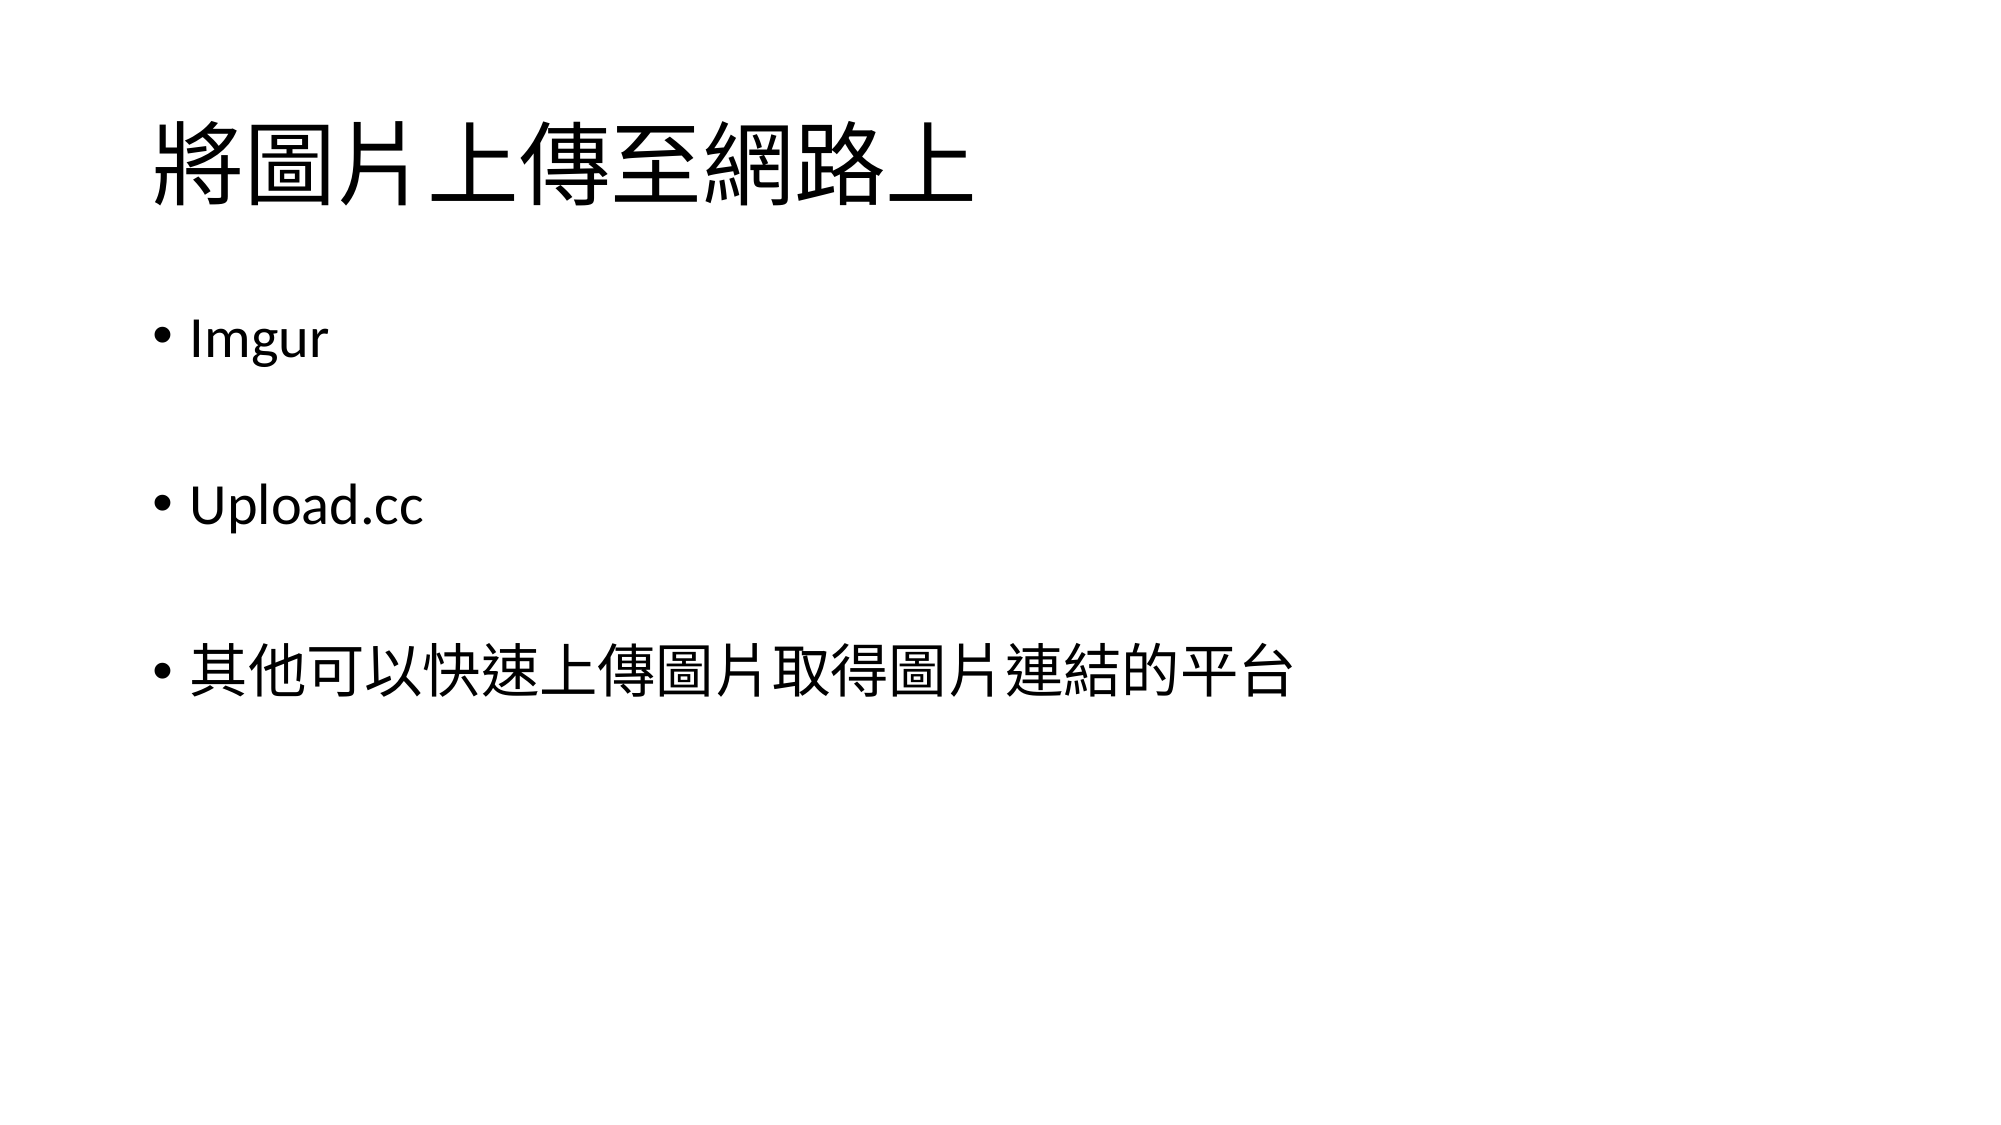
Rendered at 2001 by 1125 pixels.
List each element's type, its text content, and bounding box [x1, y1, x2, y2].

title 將圖片上傳至網路上 [137, 59, 1863, 278]
list Imgur Upload.cc 其他可以快速上傳圖片取得圖片連結的平台 [137, 299, 1863, 1014]
